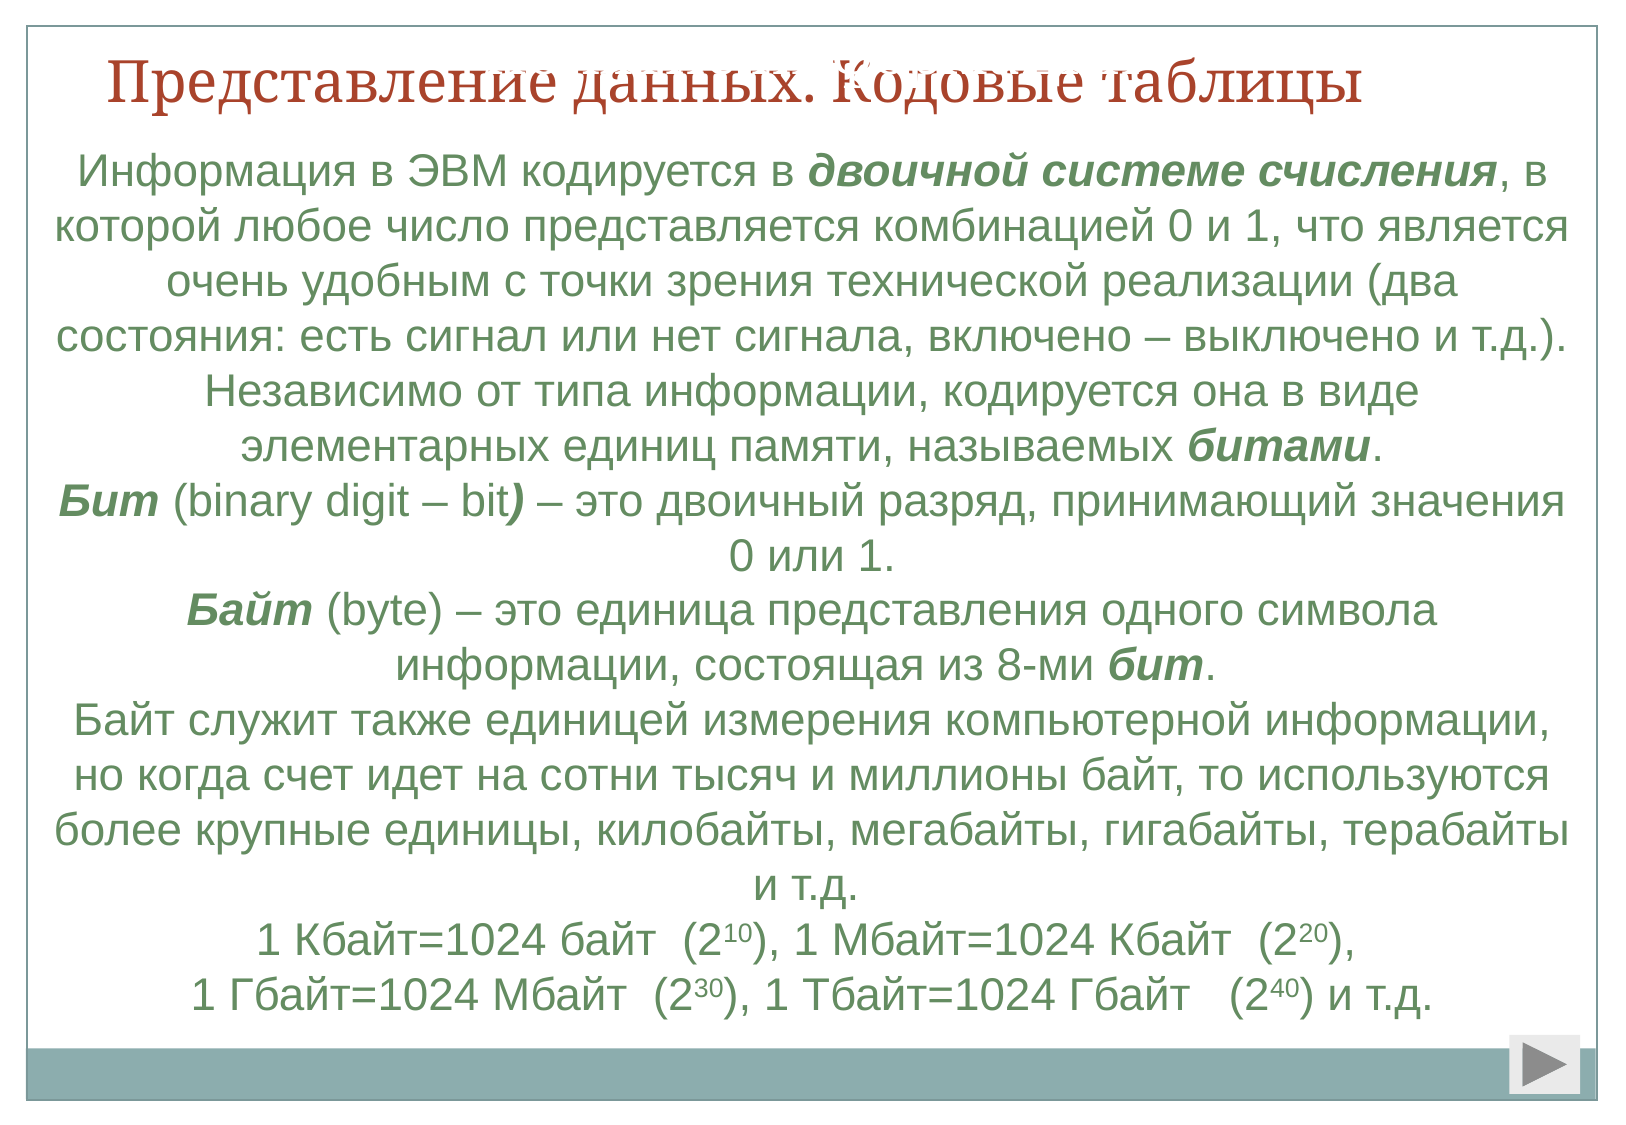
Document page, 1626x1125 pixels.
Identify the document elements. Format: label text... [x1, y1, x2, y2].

text_box Представление данных. Кодовые таблицы [62, 94, 1408, 122]
text_box [1509, 1034, 1581, 1094]
text_box Информация в ЭВМ кодируется в двоичной системе счисления, в которой любое число представляется комбинацией 0 и 1, что является очень удобным с точки зрения технической реализации (два состояния: есть сигнал или нет сигнала, включено – выключено и т.д.). Независимо от типа информации, кодируется она в виде элементарных единиц памяти, называемых битами. Бит (binary digit – bit) – это двоичный разряд, принимающий значения 0 или 1. Байт (byte) – это единица представления одного символа информации, состоящая из 8-ми бит. Байт служит также единицей измерения компьютерной информации, но когда счет идет на сотни тысяч и миллионы байт, то используются более крупные единицы, килобайты, мегабайты, гигабайты, терабайты и т.д. 1 Кбайт=1024 байт (210), 1 Мбайт=1024 Кбайт (220), 1 Гбайт=1024 Мбайт (230), 1 Тбайт=1024 Гбайт (240) и т.д. [38, 132, 1586, 1028]
title Понятие информации [53, 37, 1571, 94]
